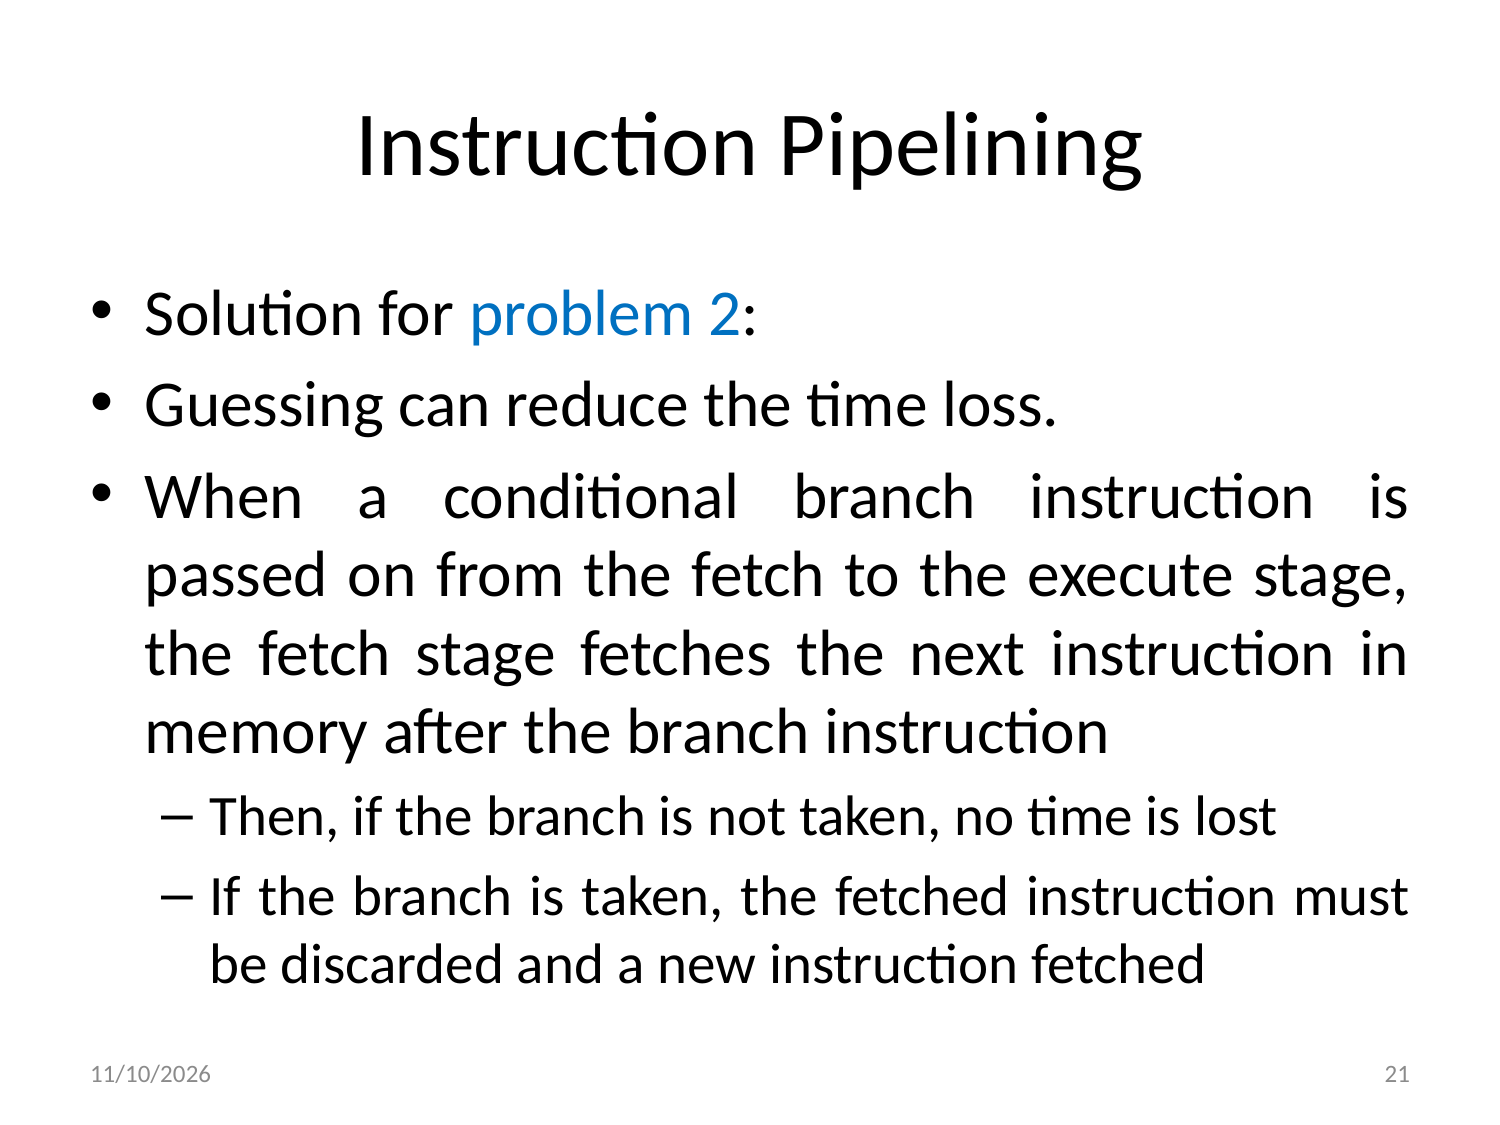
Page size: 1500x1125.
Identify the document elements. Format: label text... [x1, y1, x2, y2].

list Solution for problem 2: Guessing can reduce the time loss. When a conditional branch instruction is passed on from the fetch to the execute stage, the fetch stage fetches the next instruction in memory after the branch instruction Then, if the branch is not taken, no time is lost If the branch is taken, the fetched instruction must be discarded and a new instruction fetched [75, 262, 1425, 1005]
slide_number 21 [1074, 1042, 1425, 1103]
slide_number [75, 1042, 425, 1103]
title Instruction Pipelining [75, 45, 1425, 233]
